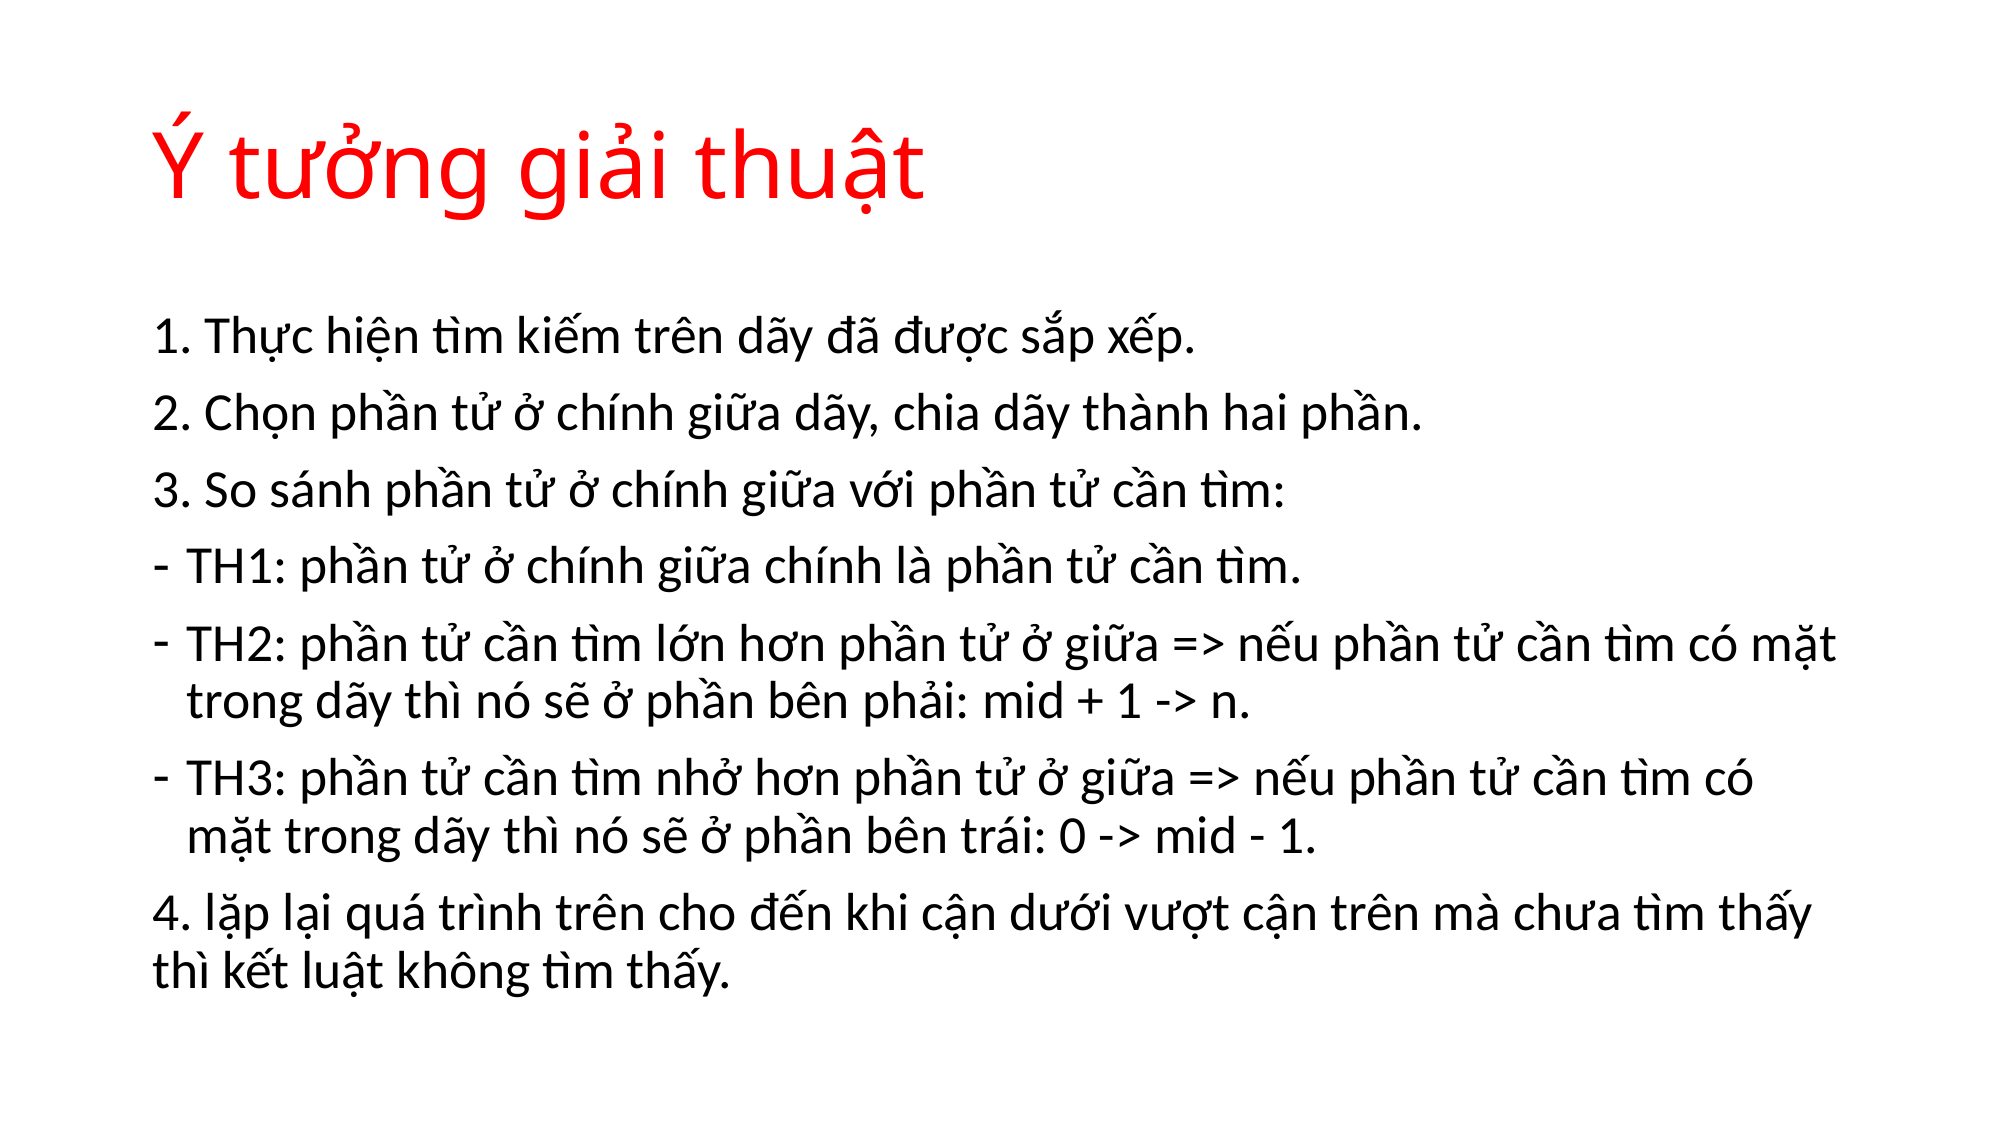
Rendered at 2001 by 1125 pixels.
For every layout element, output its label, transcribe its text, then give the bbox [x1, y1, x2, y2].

list 1. Thực hiện tìm kiếm trên dãy đã được sắp xếp. 2. Chọn phần tử ở chính giữa dãy, chia dãy thành hai phần. 3. So sánh phần tử ở chính giữa với phần tử cần tìm: TH1: phần tử ở chính giữa chính là phần tử cần tìm. TH2: phần tử cần tìm lớn hơn phần tử ở giữa => nếu phần tử cần tìm có mặt trong dãy thì nó sẽ ở phần bên phải: mid + 1 -> n. TH3: phần tử cần tìm nhở hơn phần tử ở giữa => nếu phần tử cần tìm có mặt trong dãy thì nó sẽ ở phần bên trái: 0 -> mid - 1. 4. lặp lại quá trình trên cho đến khi cận dưới vượt cận trên mà chưa tìm thấy thì kết luật không tìm thấy. [137, 299, 1863, 1014]
title Ý tưởng giải thuật [137, 59, 1863, 278]
